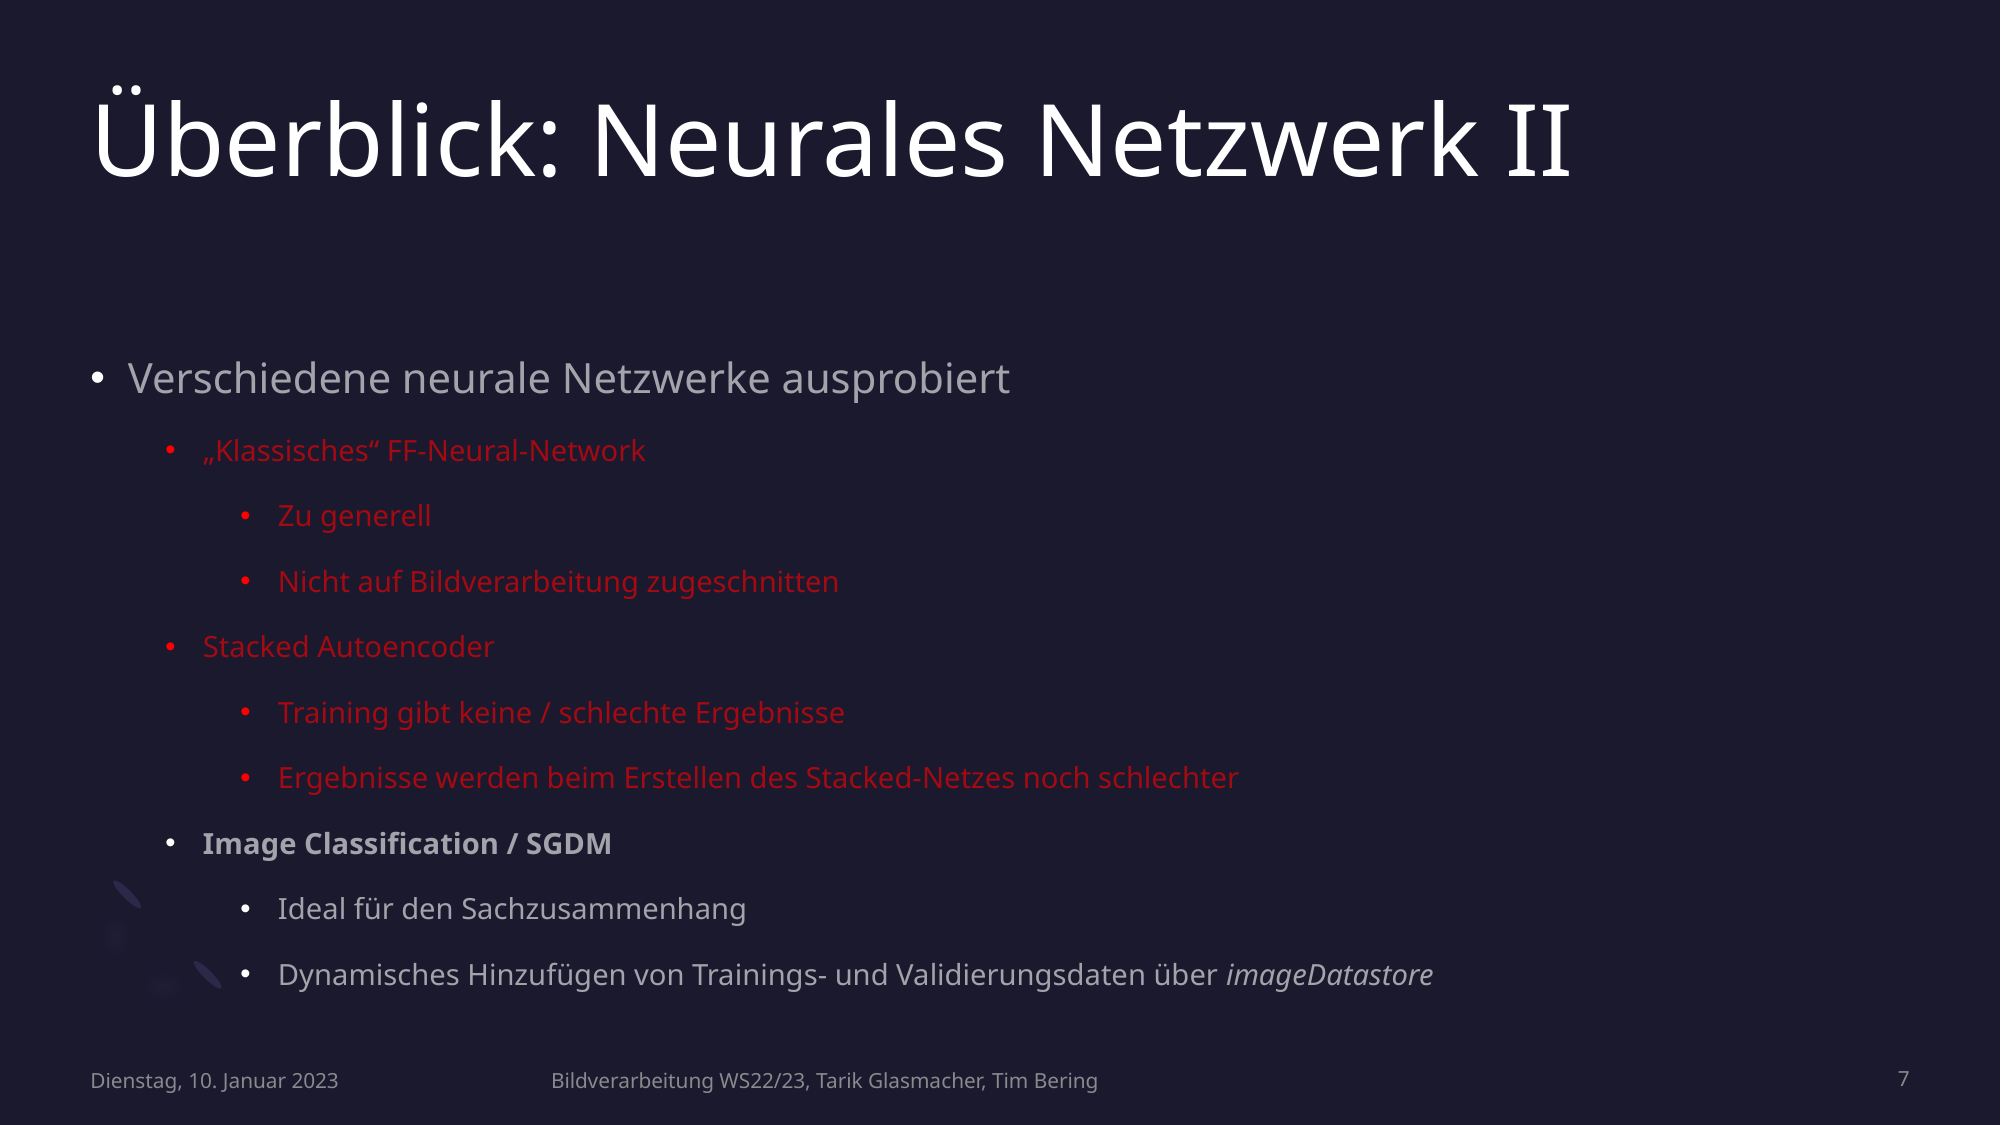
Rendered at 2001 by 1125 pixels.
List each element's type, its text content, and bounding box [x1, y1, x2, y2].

title Überblick: Neurales Netzwerk II [90, 90, 1910, 309]
footer Bildverarbeitung WS22/23, Tarik Glasmacher, Tim Bering [551, 1067, 1598, 1093]
list Verschiedene neurale Netzwerke ausprobiert „Klassisches“ FF-Neural-Network Zu generell Nicht auf Bildverarbeitung zugeschnitten Stacked Autoencoder Training gibt keine / schlechte Ergebnisse Ergebnisse werden beim Erstellen des Stacked-Netzes noch schlechter Image Classification / SGDM Ideal für den Sachzusammenhang Dynamisches Hinzufügen von Trainings- und Validierungsdaten über imageDatastore [90, 346, 1910, 1000]
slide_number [90, 1067, 522, 1093]
slide_number 7 [1632, 1067, 1910, 1093]
